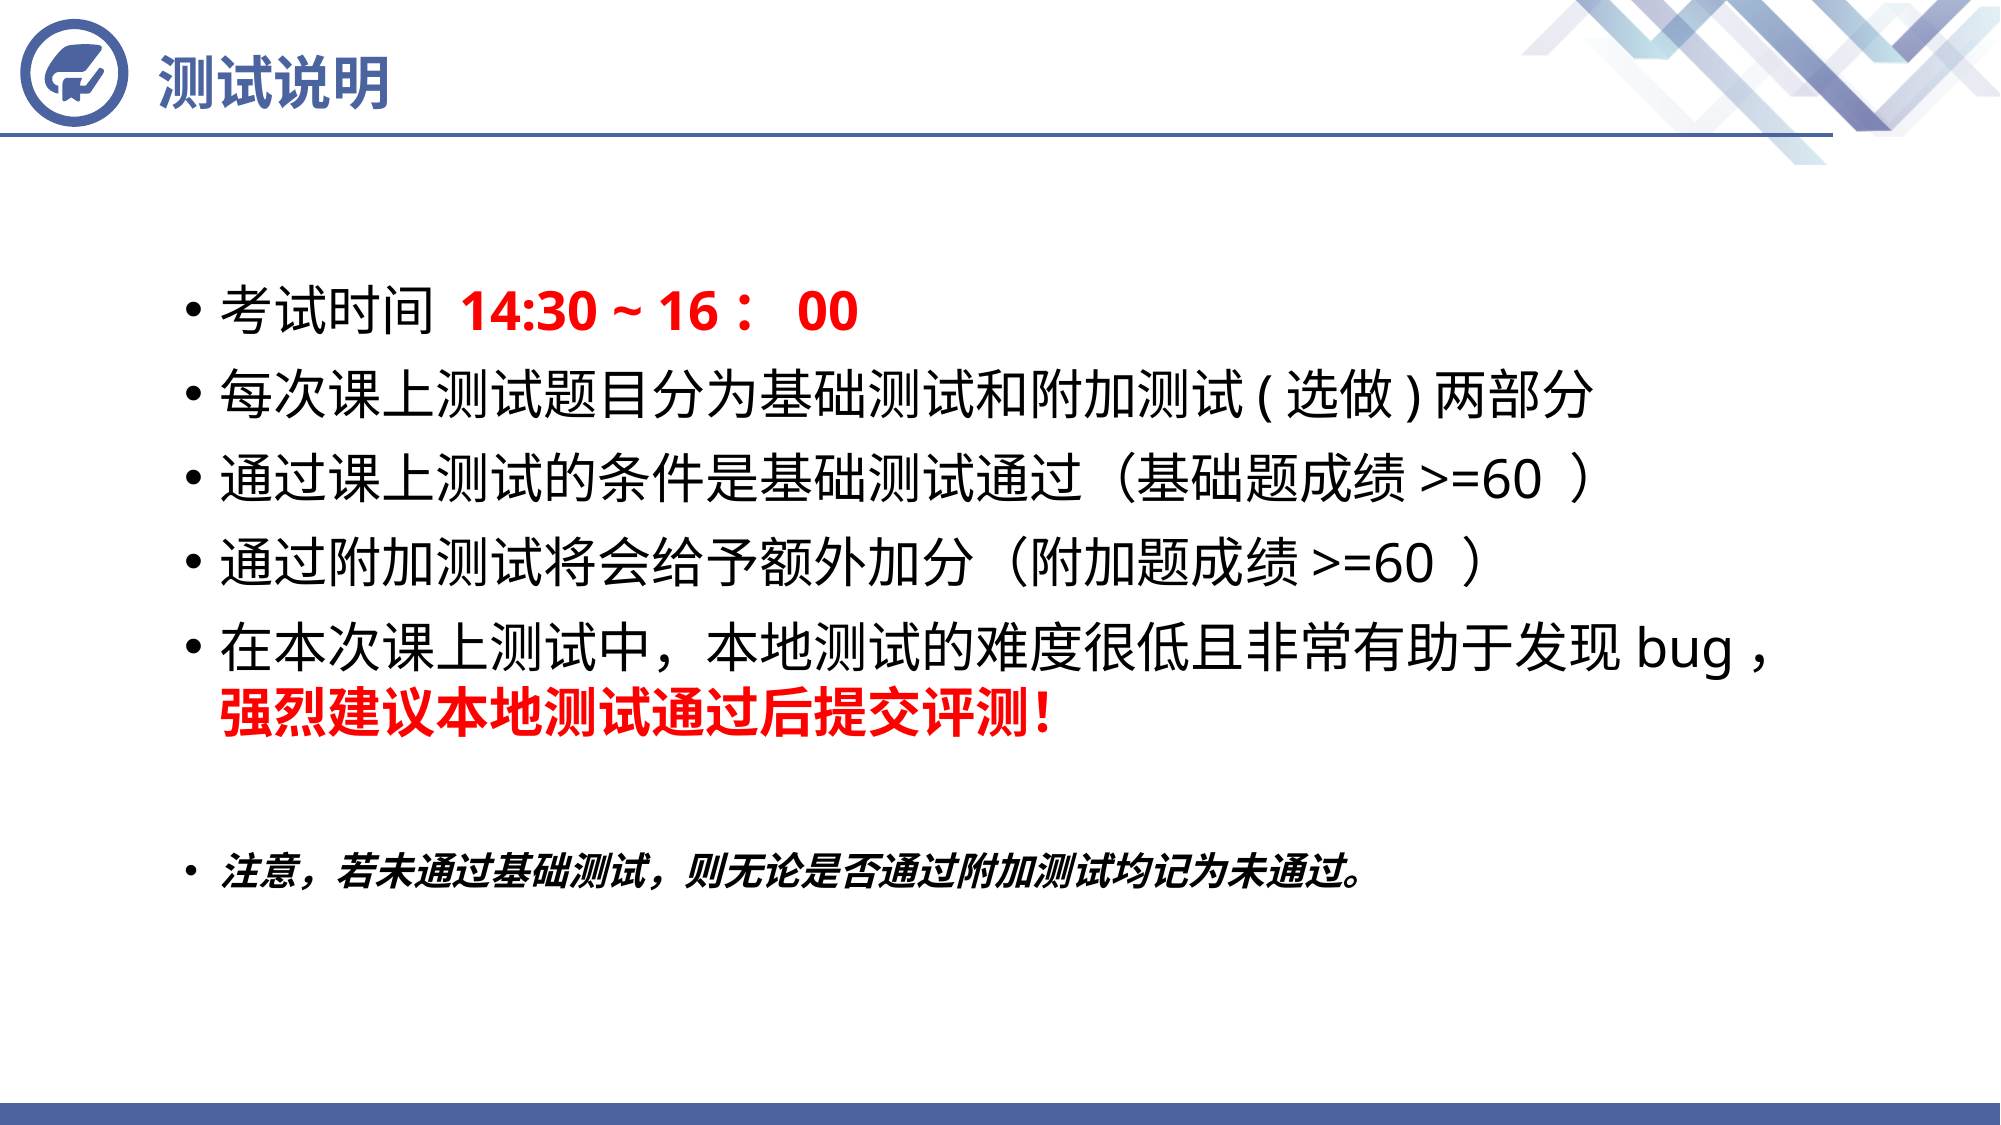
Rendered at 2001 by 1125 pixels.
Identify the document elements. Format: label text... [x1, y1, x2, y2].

text_box [0, 1102, 2000, 1125]
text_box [21, 20, 127, 126]
text_box 测试说明 [142, 4, 859, 124]
text_box 考试时间 14:30 ~ 16：00 每次课上测试题目分为基础测试和附加测试(选做)两部分 通过课上测试的条件是基础测试通过（基础题成绩>=60 ） 通过附加测试将会给予额外加分（附加题成绩>=60 ） 在本次课上测试中，本地测试的难度很低且非常有助于发现bug，强烈建议本地测试通过后提交评测！ 注意，若未通过基础测试，则无论是否通过附加测试均记为未通过。 [169, 268, 1831, 905]
picture [1412, 0, 2000, 166]
